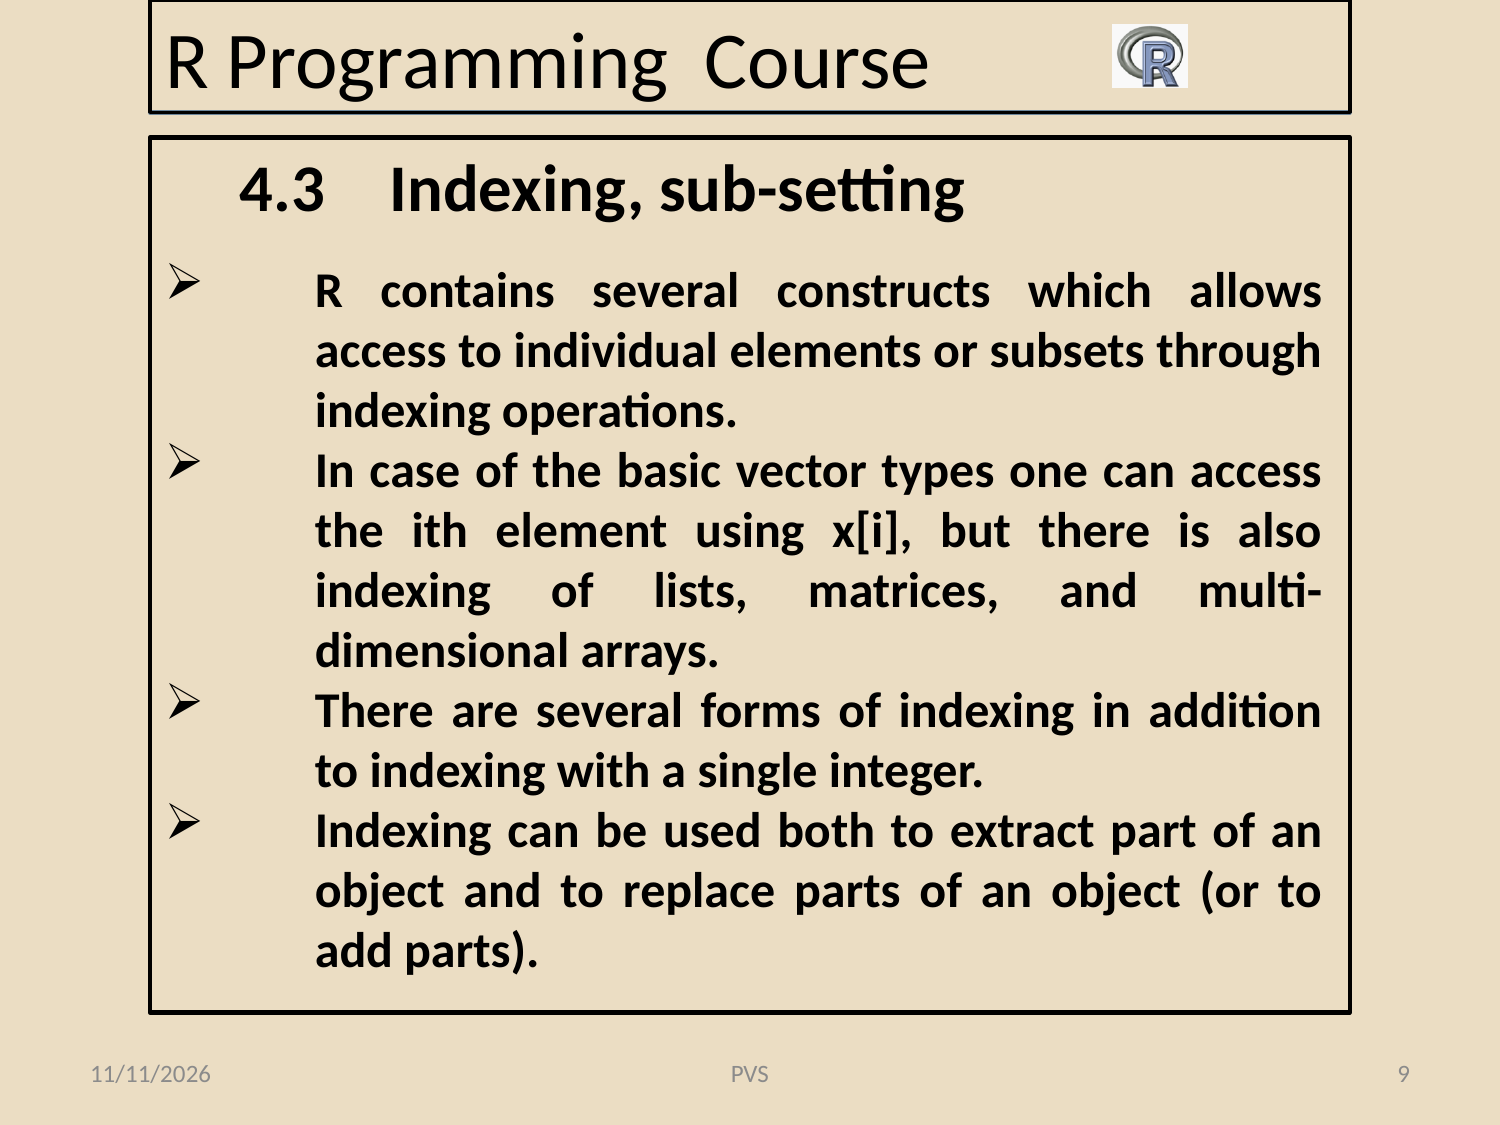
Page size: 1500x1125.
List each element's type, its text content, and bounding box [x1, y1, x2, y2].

footer PVS [512, 1042, 988, 1103]
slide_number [75, 1042, 425, 1103]
title R Programming Course [150, 0, 1350, 113]
text_box R contains several constructs which allows access to individual elements or subsets through indexing operations. In case of the basic vector types one can access the ith element using x[i], but there is also indexing of lists, matrices, and multi-dimensional arrays. There are several forms of indexing in addition to indexing with a single integer. Indexing can be used both to extract part of an object and to replace parts of an object (or to add parts). [149, 249, 1338, 985]
slide_number 9 [1074, 1042, 1425, 1103]
text_box [148, 135, 1352, 1015]
text_box 4.3 Indexing, sub-setting [149, 137, 1338, 233]
